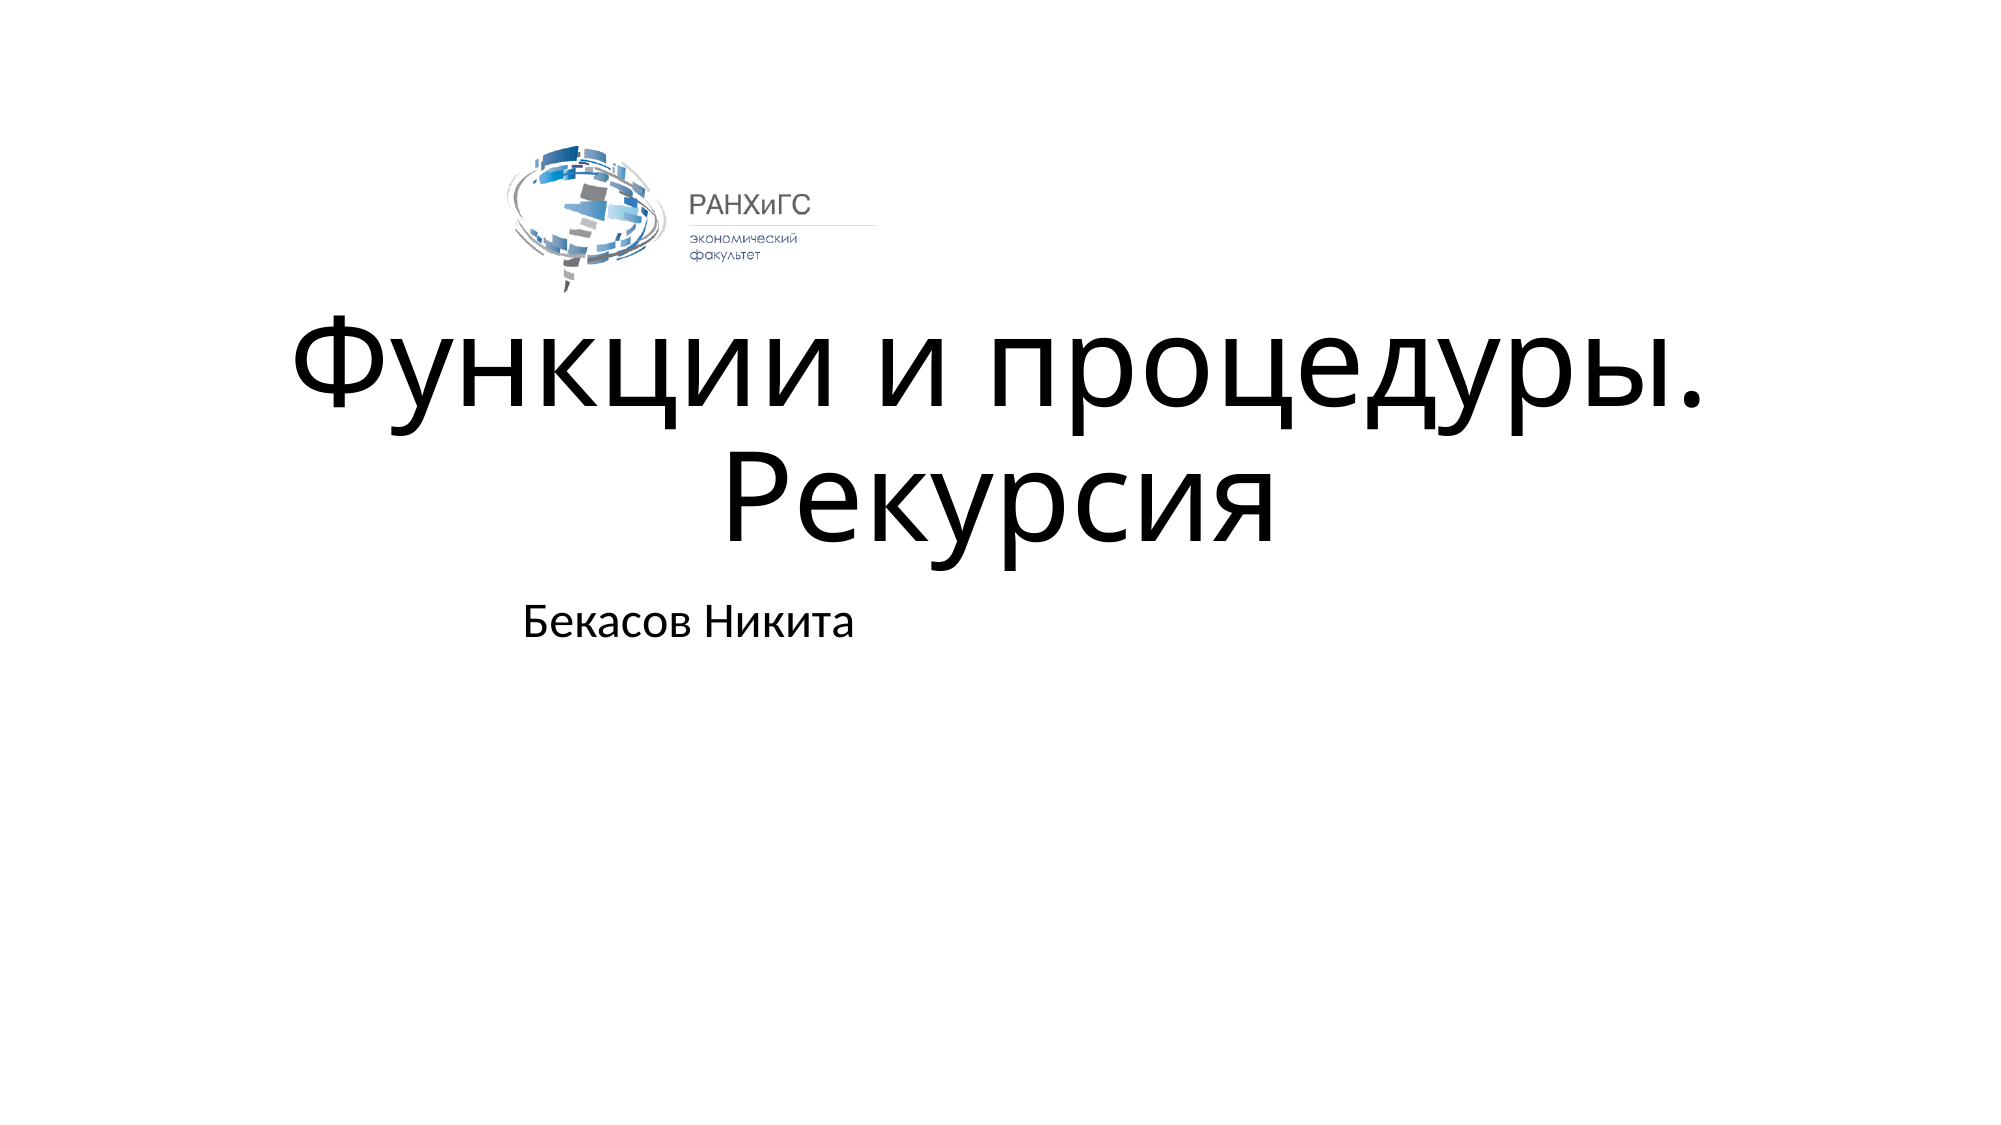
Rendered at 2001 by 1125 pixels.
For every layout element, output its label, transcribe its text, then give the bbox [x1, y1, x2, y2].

picture [507, 146, 877, 293]
subtitle Бекасов Никита [507, 586, 2000, 859]
title Функции и процедуры. Рекурсия [249, 184, 1750, 576]
